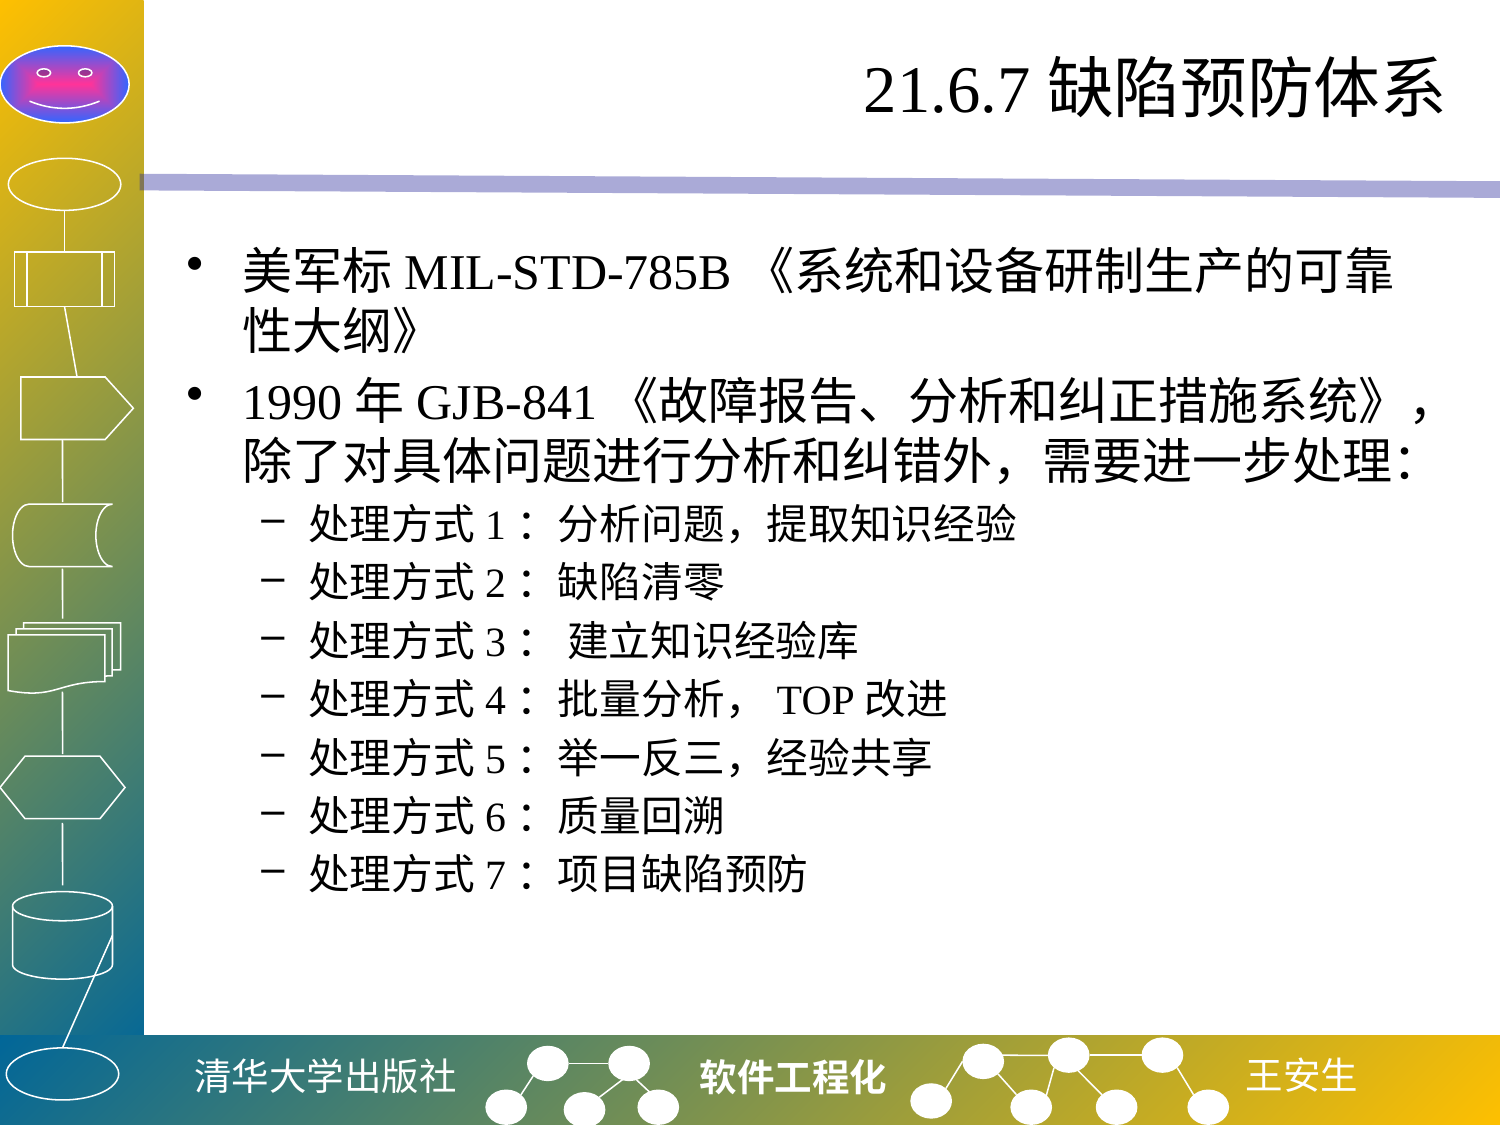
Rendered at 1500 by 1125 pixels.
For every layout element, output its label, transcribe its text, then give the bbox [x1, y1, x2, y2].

list 美军标MIL-STD-785B《系统和设备研制生产的可靠性大纲》 1990年GJB-841《故障报告、分析和纠正措施系统》，除了对具体问题进行分析和纠错外，需要进一步处理： 处理方式1：分析问题，提取知识经验 处理方式2：缺陷清零 处理方式3： 建立知识经验库 处理方式4：批量分析，TOP改进 处理方式5：举一反三，经验共享 处理方式6：质量回溯 处理方式7：项目缺陷预防 [171, 231, 1447, 967]
title 21.6.7缺陷预防体系 [187, 24, 1463, 147]
